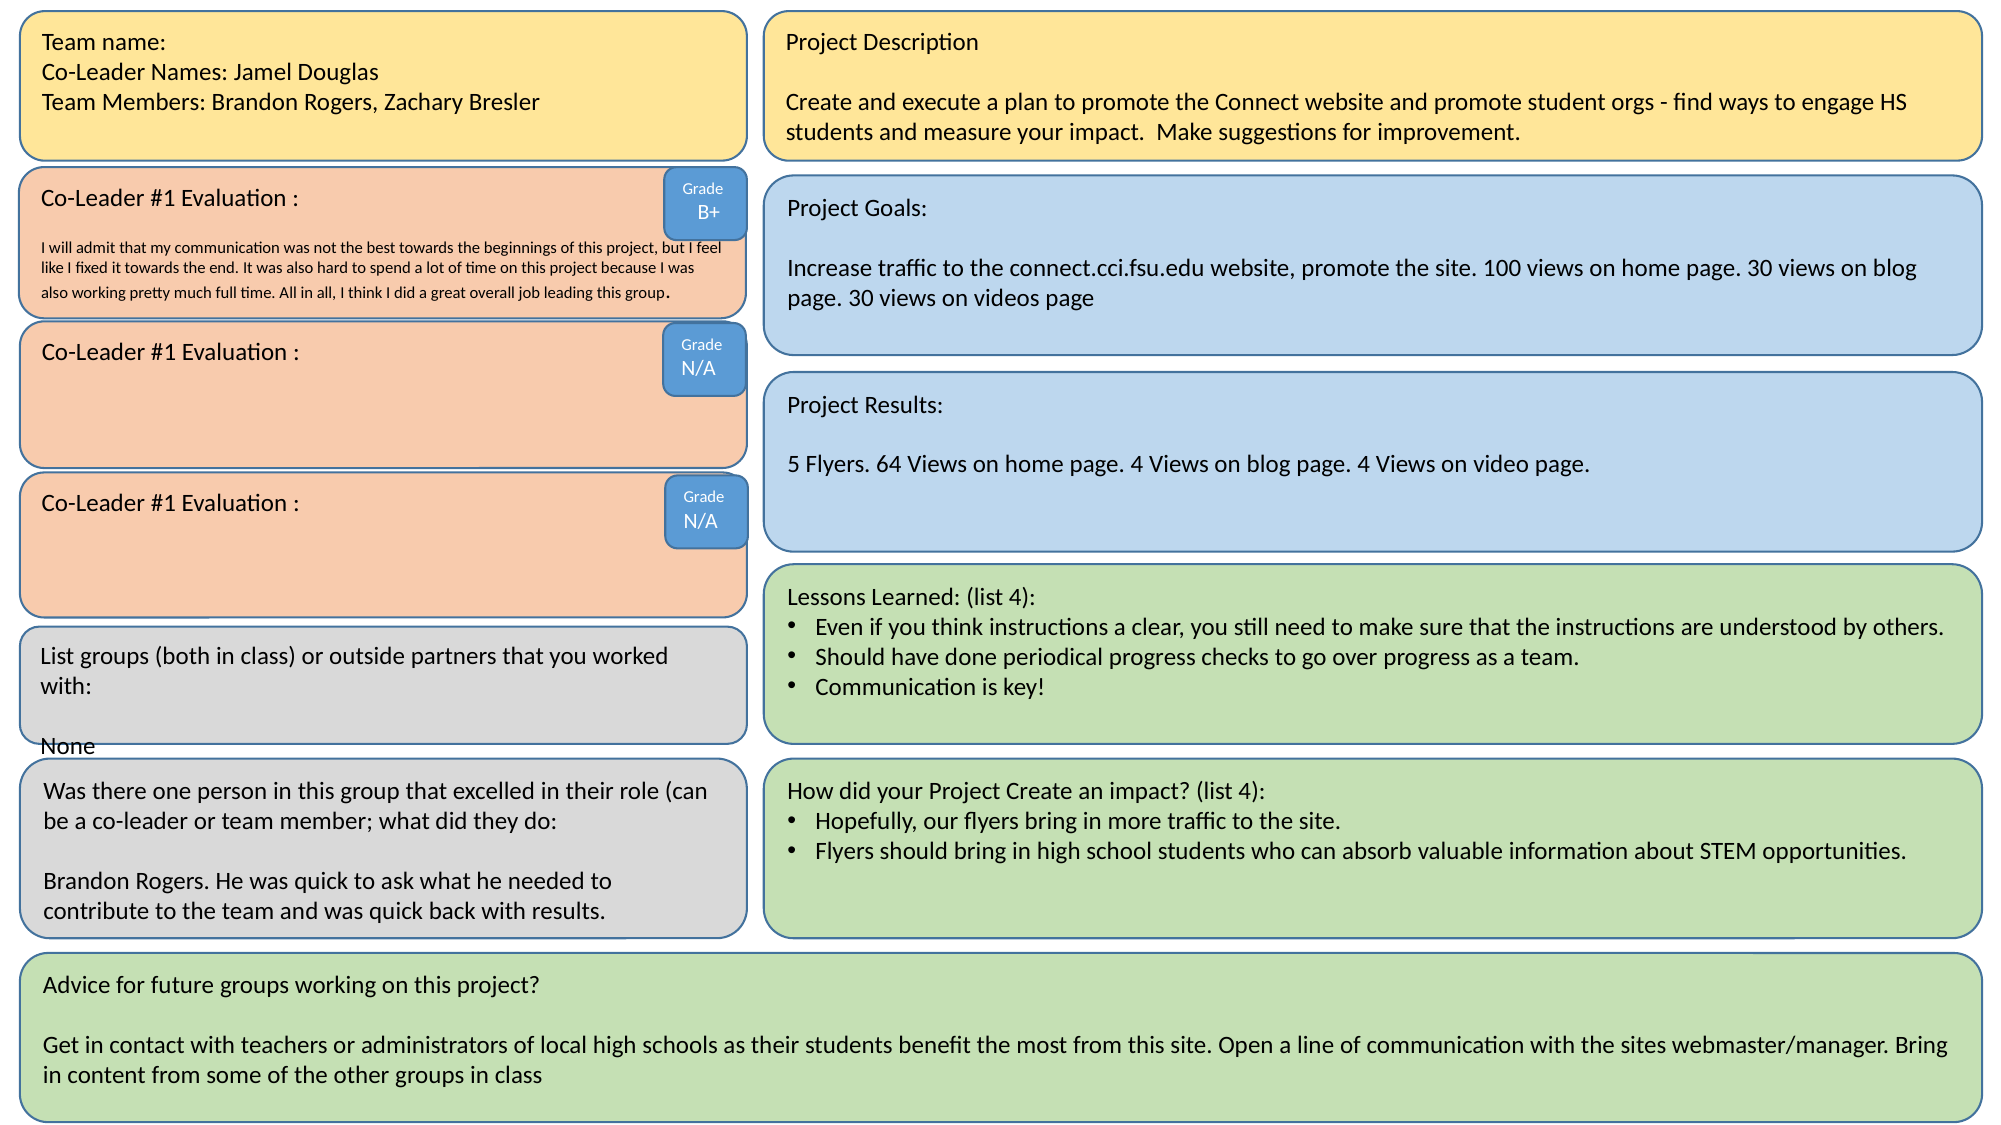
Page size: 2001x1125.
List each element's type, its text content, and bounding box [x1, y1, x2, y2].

text_box How did your Project Create an impact? (list 4): Hopefully, our flyers bring in more traffic to the site. Flyers should bring in high school students who can absorb valuable information about STEM opportunities. [762, 757, 1984, 940]
text_box Co-Leader #1 Evaluation : I will admit that my communication was not the best towards the beginnings of this project, but I feel like I fixed it towards the end. It was also hard to spend a lot of time on this project because I was also working pretty much full time. All in all, I think I did a great overall job leading this group. [17, 166, 747, 320]
text_box Project Results: 5 Flyers. 64 Views on home page. 4 Views on blog page. 4 Views on video page. [762, 370, 1984, 553]
text_box Project Goals: Increase traffic to the connect.cci.fsu.edu website, promote the site. 100 views on home page. 30 views on blog page. 30 views on videos page [762, 174, 1984, 357]
text_box Co-Leader #1 Evaluation : [18, 320, 748, 470]
text_box Grade N/A [664, 474, 749, 550]
text_box Grade N/A [662, 321, 747, 397]
text_box Project Description Create and execute a plan to promote the Connect website and promote student orgs - find ways to engage HS students and measure your impact. Make suggestions for improvement. [762, 10, 1984, 162]
text_box Grade B+ [663, 166, 748, 242]
text_box Advice for future groups working on this project? Get in contact with teachers or administrators of local high schools as their students benefit the most from this site. Open a line of communication with the sites webmaster/manager. Bring in content from some of the other groups in class [18, 951, 1984, 1124]
text_box Co-Leader #1 Evaluation : [18, 471, 748, 619]
text_box List groups (both in class) or outside partners that you worked with: None [18, 625, 748, 745]
text_box Team name: Co-Leader Names: Jamel Douglas Team Members: Brandon Rogers, Zachary Bresler [18, 10, 748, 162]
text_box Was there one person in this group that excelled in their role (can be a co-leader or team member; what did they do: Brandon Rogers. He was quick to ask what he needed to contribute to the team and was quick back with results. [18, 757, 748, 940]
text_box Lessons Learned: (list 4): Even if you think instructions a clear, you still need to make sure that the instructions are understood by others. Should have done periodical progress checks to go over progress as a team. Communication is key! [762, 563, 1984, 745]
